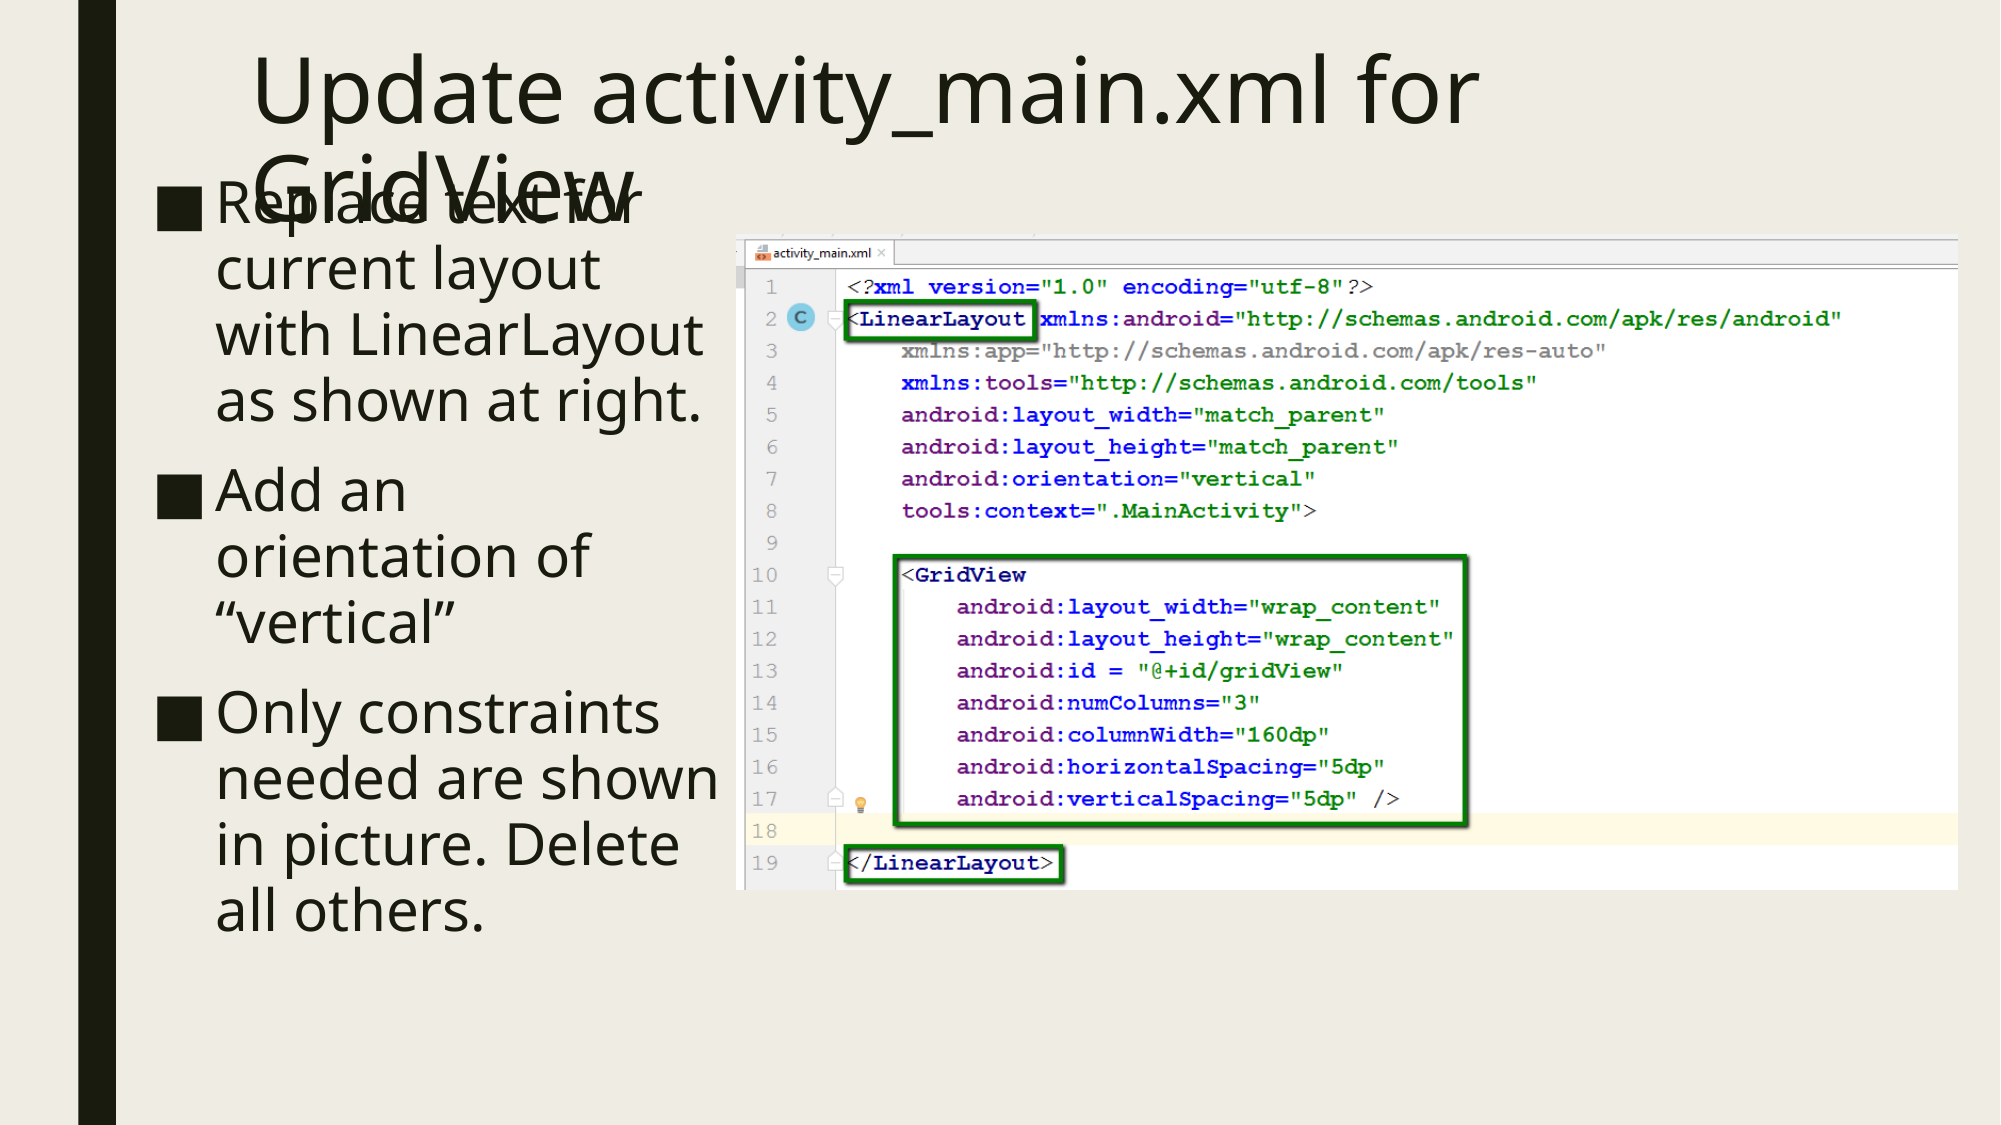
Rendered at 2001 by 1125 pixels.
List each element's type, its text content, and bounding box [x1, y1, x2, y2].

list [736, 234, 1959, 890]
list Replace text for current layout with LinearLayout as shown at right. Add an orientation of “vertical” Only constraints needed are shown in picture. Delete all others. [137, 163, 737, 1087]
title Update activity_main.xml for GridView [235, 38, 1811, 153]
